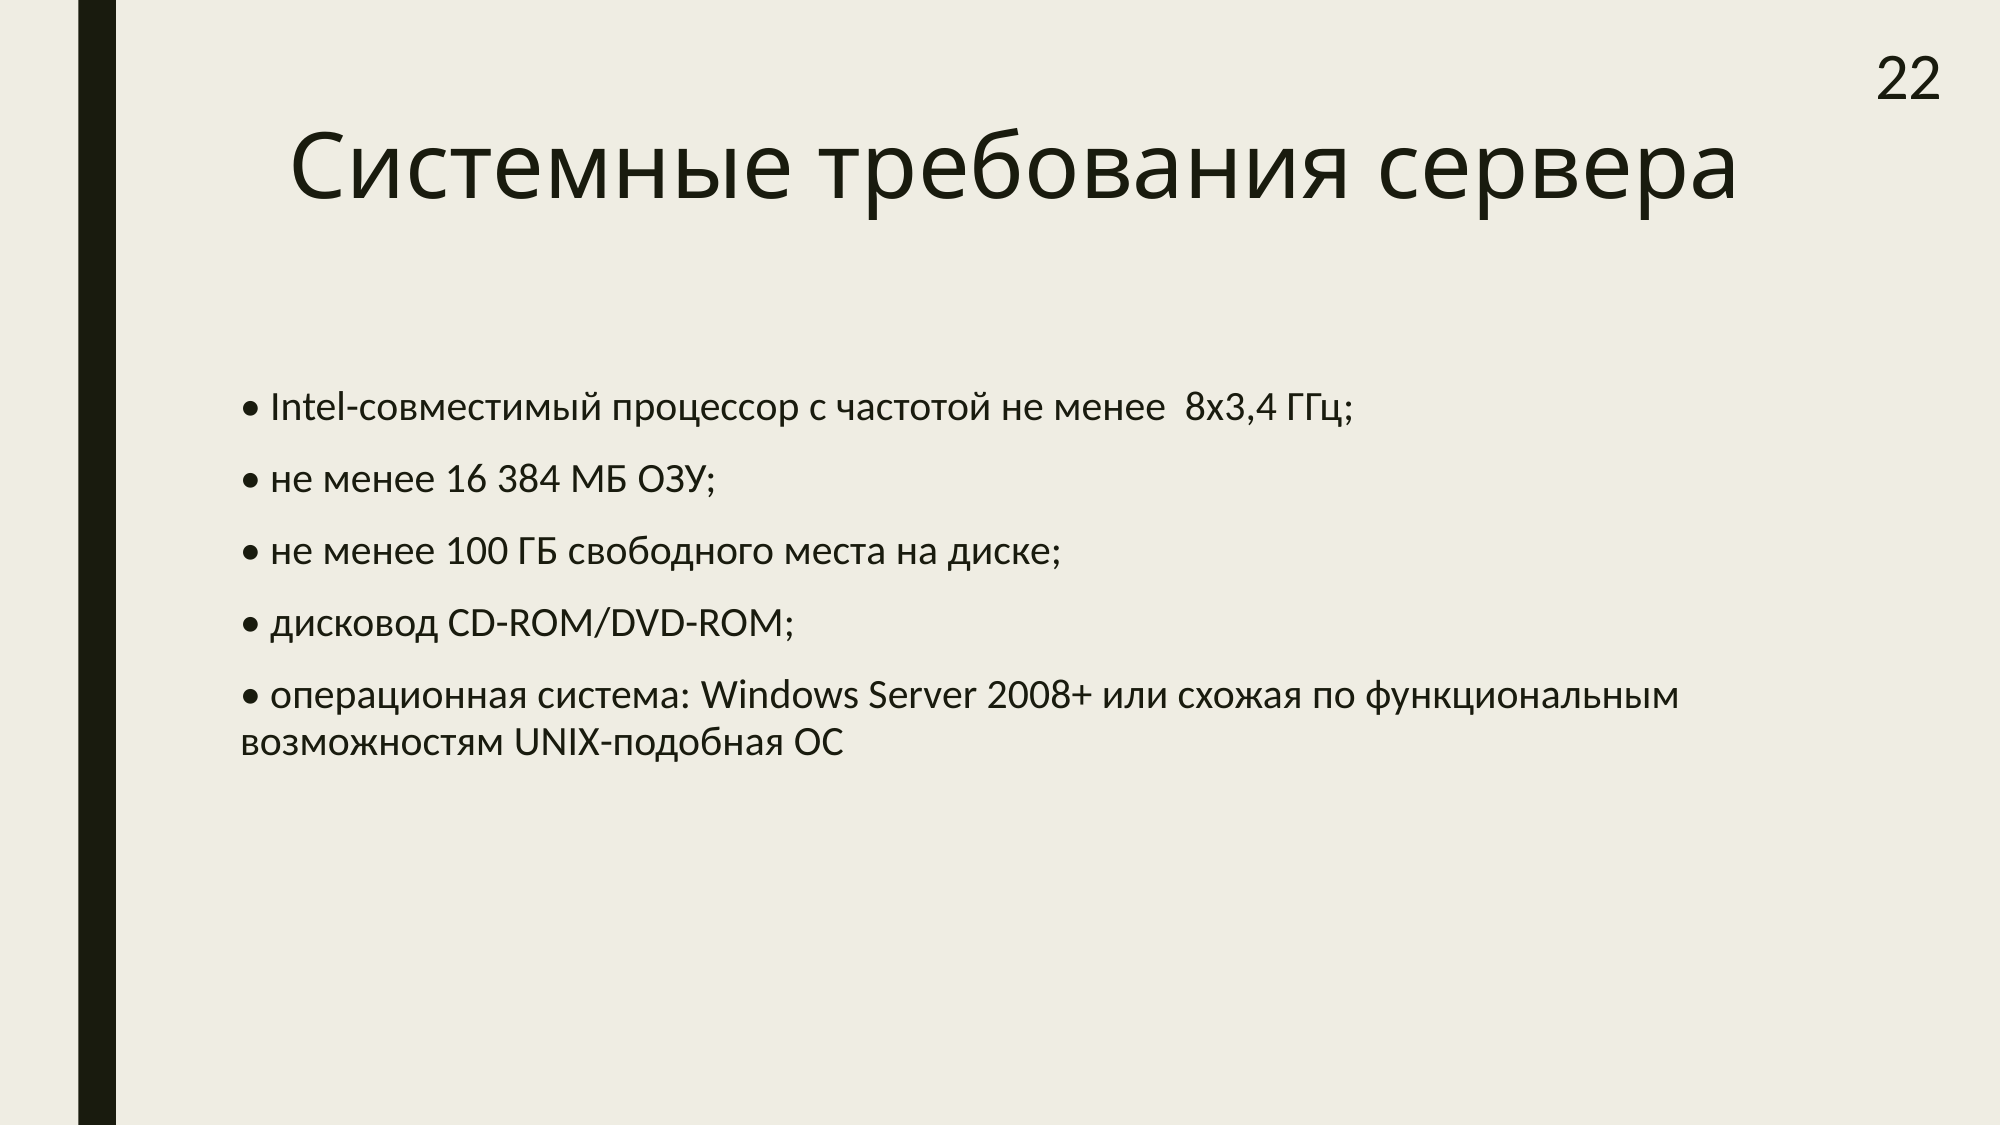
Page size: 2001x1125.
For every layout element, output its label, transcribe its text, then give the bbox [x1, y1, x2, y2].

title Системные требования сервера [228, 112, 1804, 357]
slide_number 22 [1695, 39, 1958, 106]
list • Intel-совместимый процессор с частотой не менее 8х3,4 ГГц; • не менее 16 384 МБ ОЗУ; • не менее 100 ГБ свободного места на диске; • дисковод CD-ROM/DVD-ROM; • операционная система: Windows Server 2008+ или схожая по функциональным возможностям UNIX-подобная ОС [225, 375, 1800, 963]
